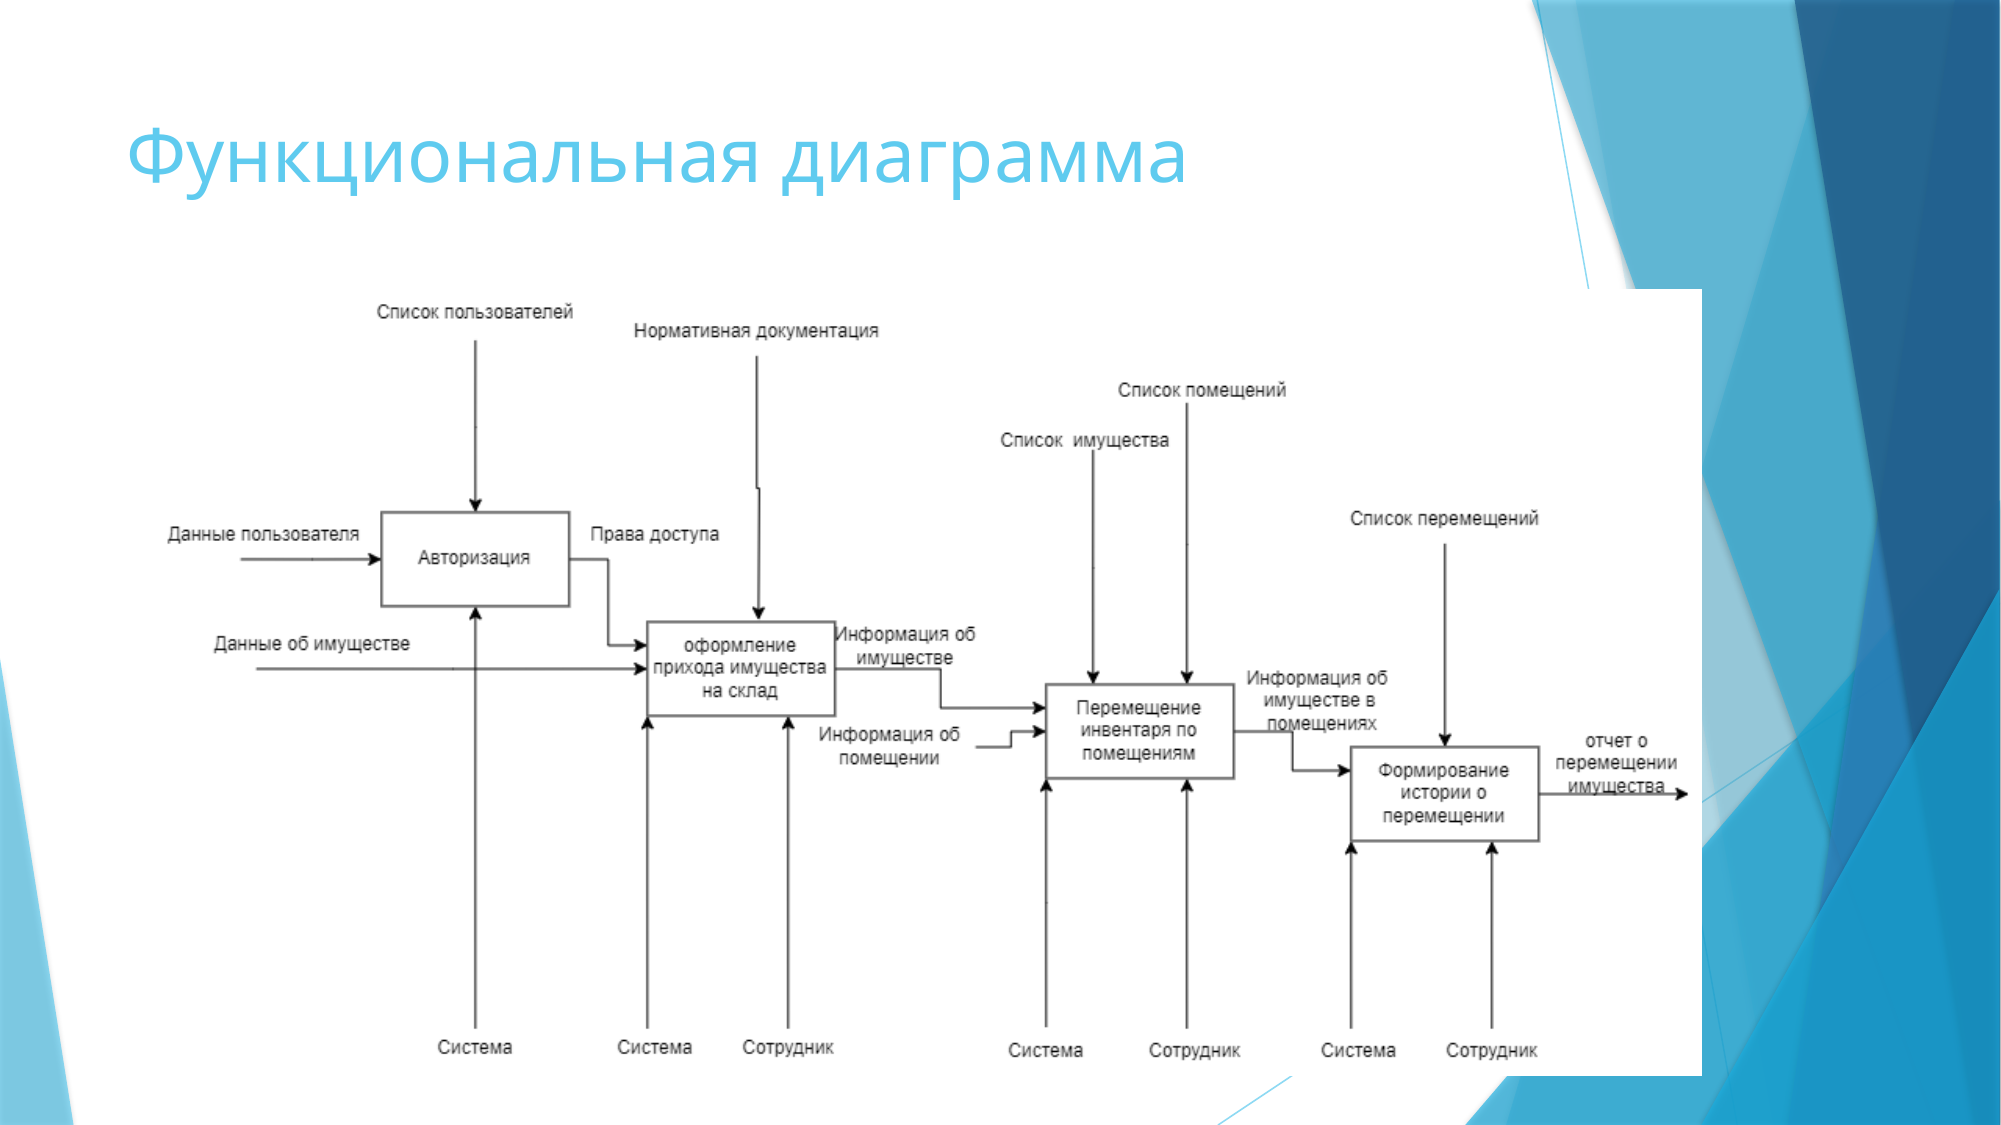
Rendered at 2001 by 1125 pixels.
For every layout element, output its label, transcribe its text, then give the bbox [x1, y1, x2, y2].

picture [145, 289, 1702, 1076]
title Функциональная диаграмма [111, 99, 1522, 317]
